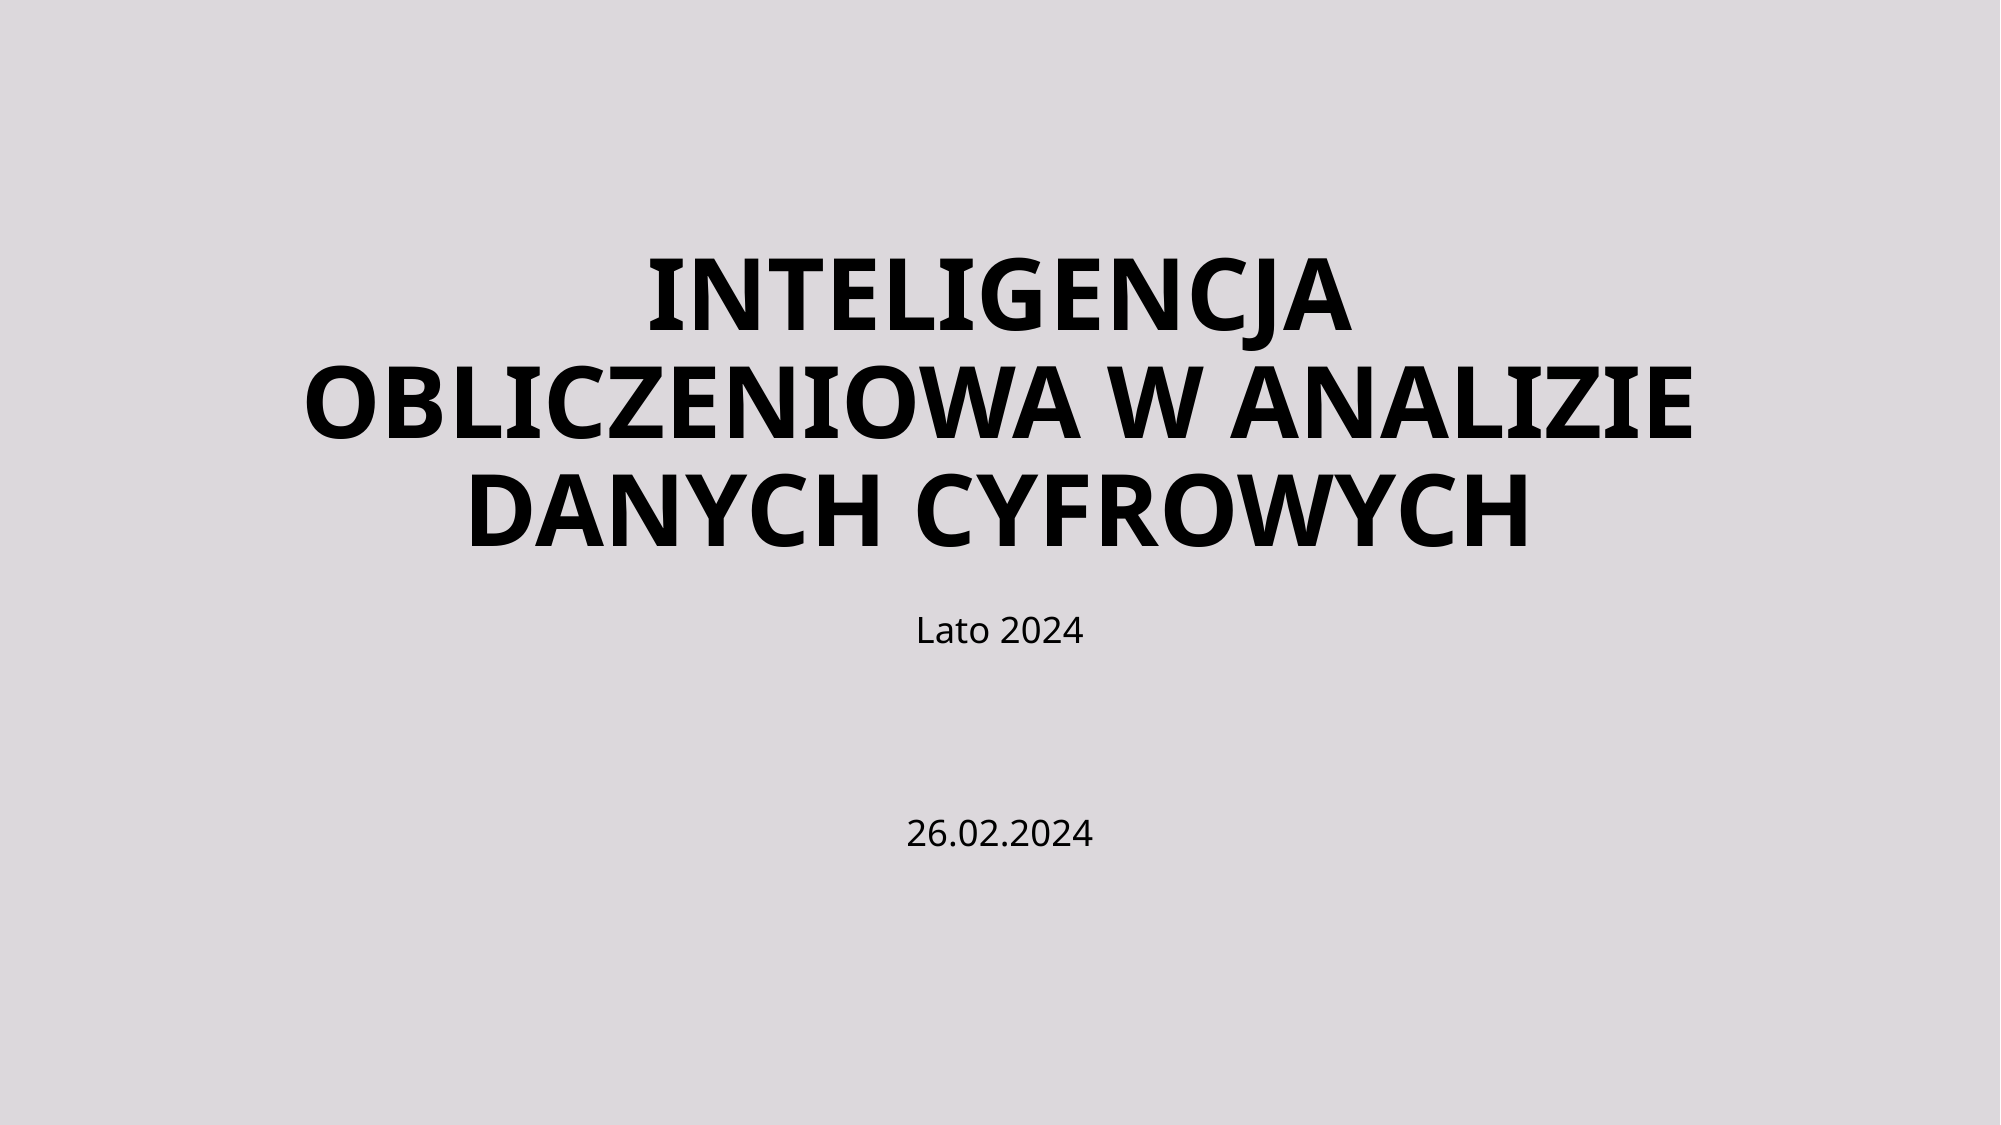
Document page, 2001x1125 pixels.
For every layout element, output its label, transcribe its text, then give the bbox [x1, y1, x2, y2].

title INTELIGENCJA OBLICZENIOWA W ANALIZIE DANYCH CYFROWYCH [261, 184, 1739, 576]
subtitle Lato 2024 26.02.2024 [261, 590, 1739, 863]
